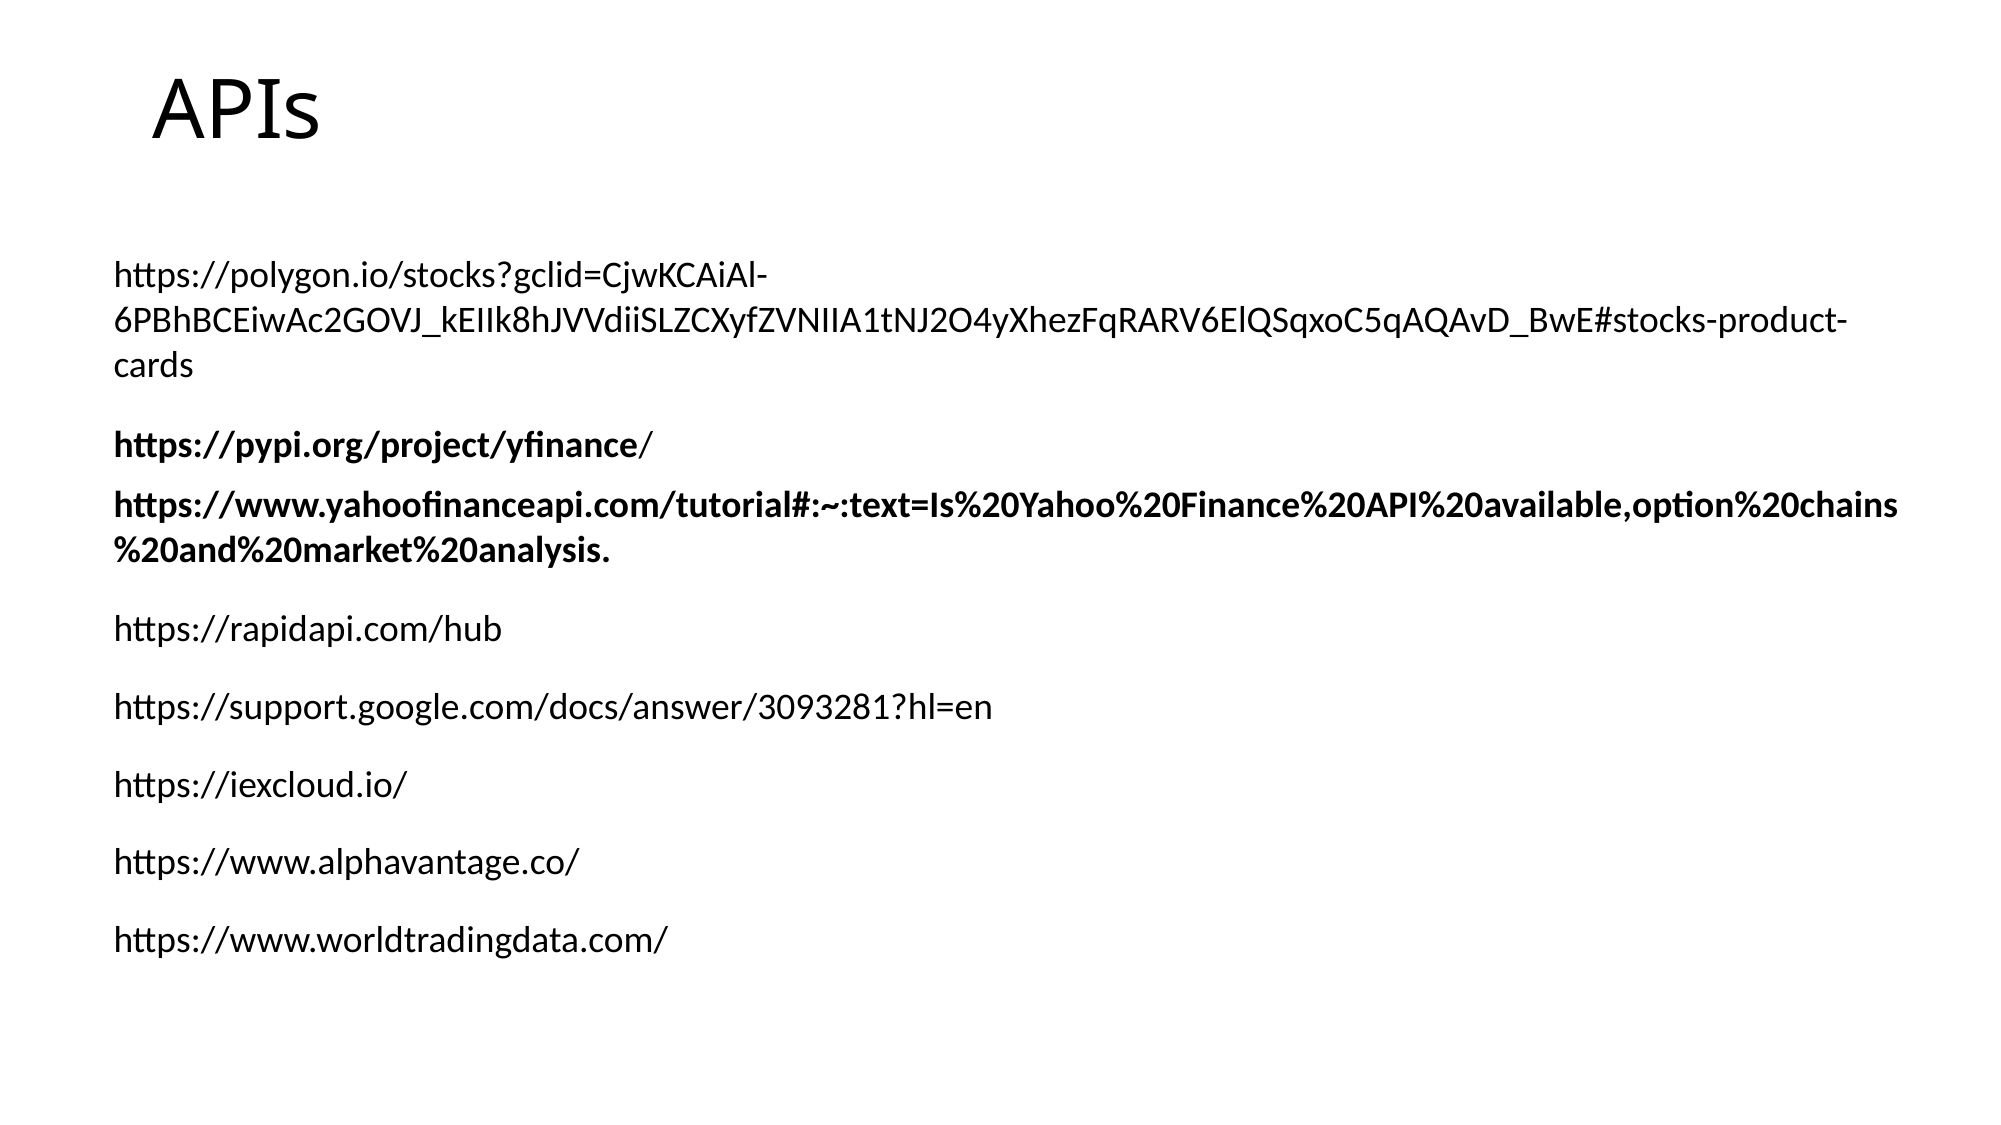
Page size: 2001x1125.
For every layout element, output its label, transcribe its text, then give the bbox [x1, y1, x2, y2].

text_box https://www.worldtradingdata.com/ [98, 907, 1099, 967]
text_box https://rapidapi.com/hub [98, 596, 1099, 657]
text_box https://iexcloud.io/ [98, 752, 1099, 813]
title APIs [137, 59, 1863, 165]
text_box https://support.google.com/docs/answer/3093281?hl=en [98, 674, 1099, 735]
text_box https://pypi.org/project/yfinance/ [98, 412, 1099, 472]
text_box https://www.alphavantage.co/ [98, 829, 1099, 890]
text_box https://polygon.io/stocks?gclid=CjwKCAiAl-6PBhBCEiwAc2GOVJ_kEIIk8hJVVdiiSLZCXyfZVNIIA1tNJ2O4yXhezFqRARV6ElQSqxoC5qAQAvD_BwE#stocks-product-cards [98, 243, 1925, 393]
text_box https://www.yahoofinanceapi.com/tutorial#:~:text=Is%20Yahoo%20Finance%20API%20available,option%20chains%20and%20market%20analysis. [98, 472, 1925, 578]
